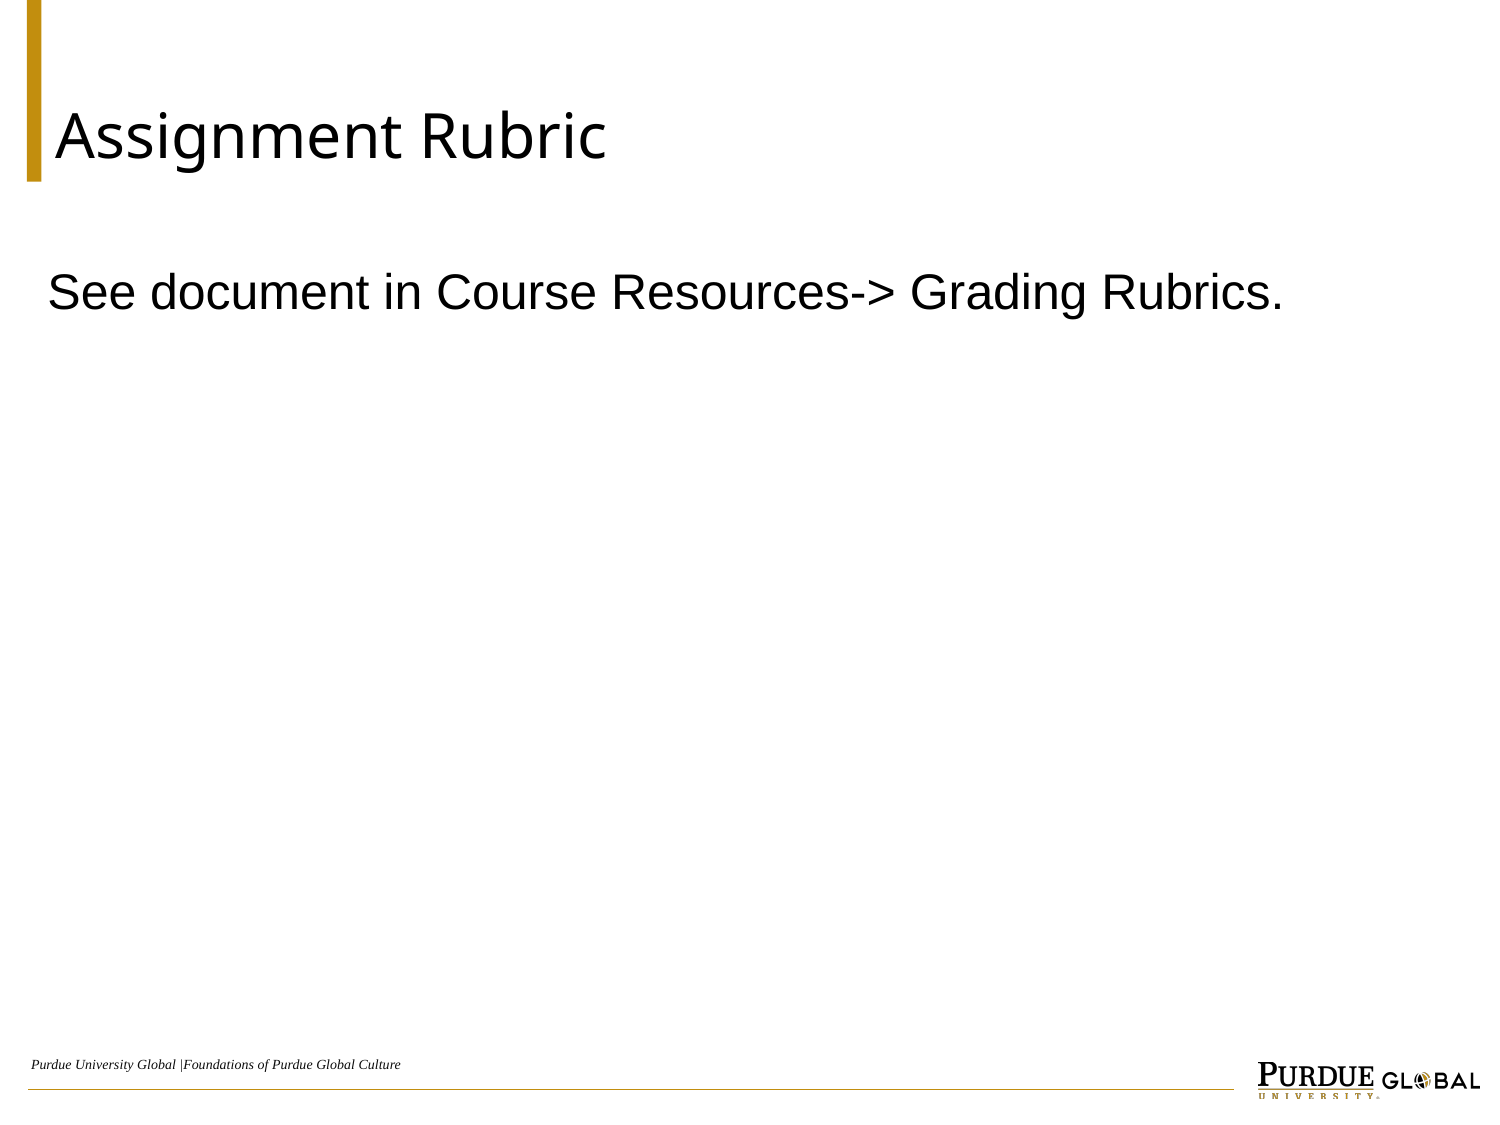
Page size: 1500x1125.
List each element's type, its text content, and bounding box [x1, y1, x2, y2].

picture [1258, 1062, 1480, 1099]
text_box Purdue University Global |Foundations of Purdue Global Culture [15, 1047, 495, 1081]
text_box Assignment Rubric [55, 85, 1102, 205]
text_box See document in Course Resources-> Grading Rubrics. [15, 252, 1484, 1040]
